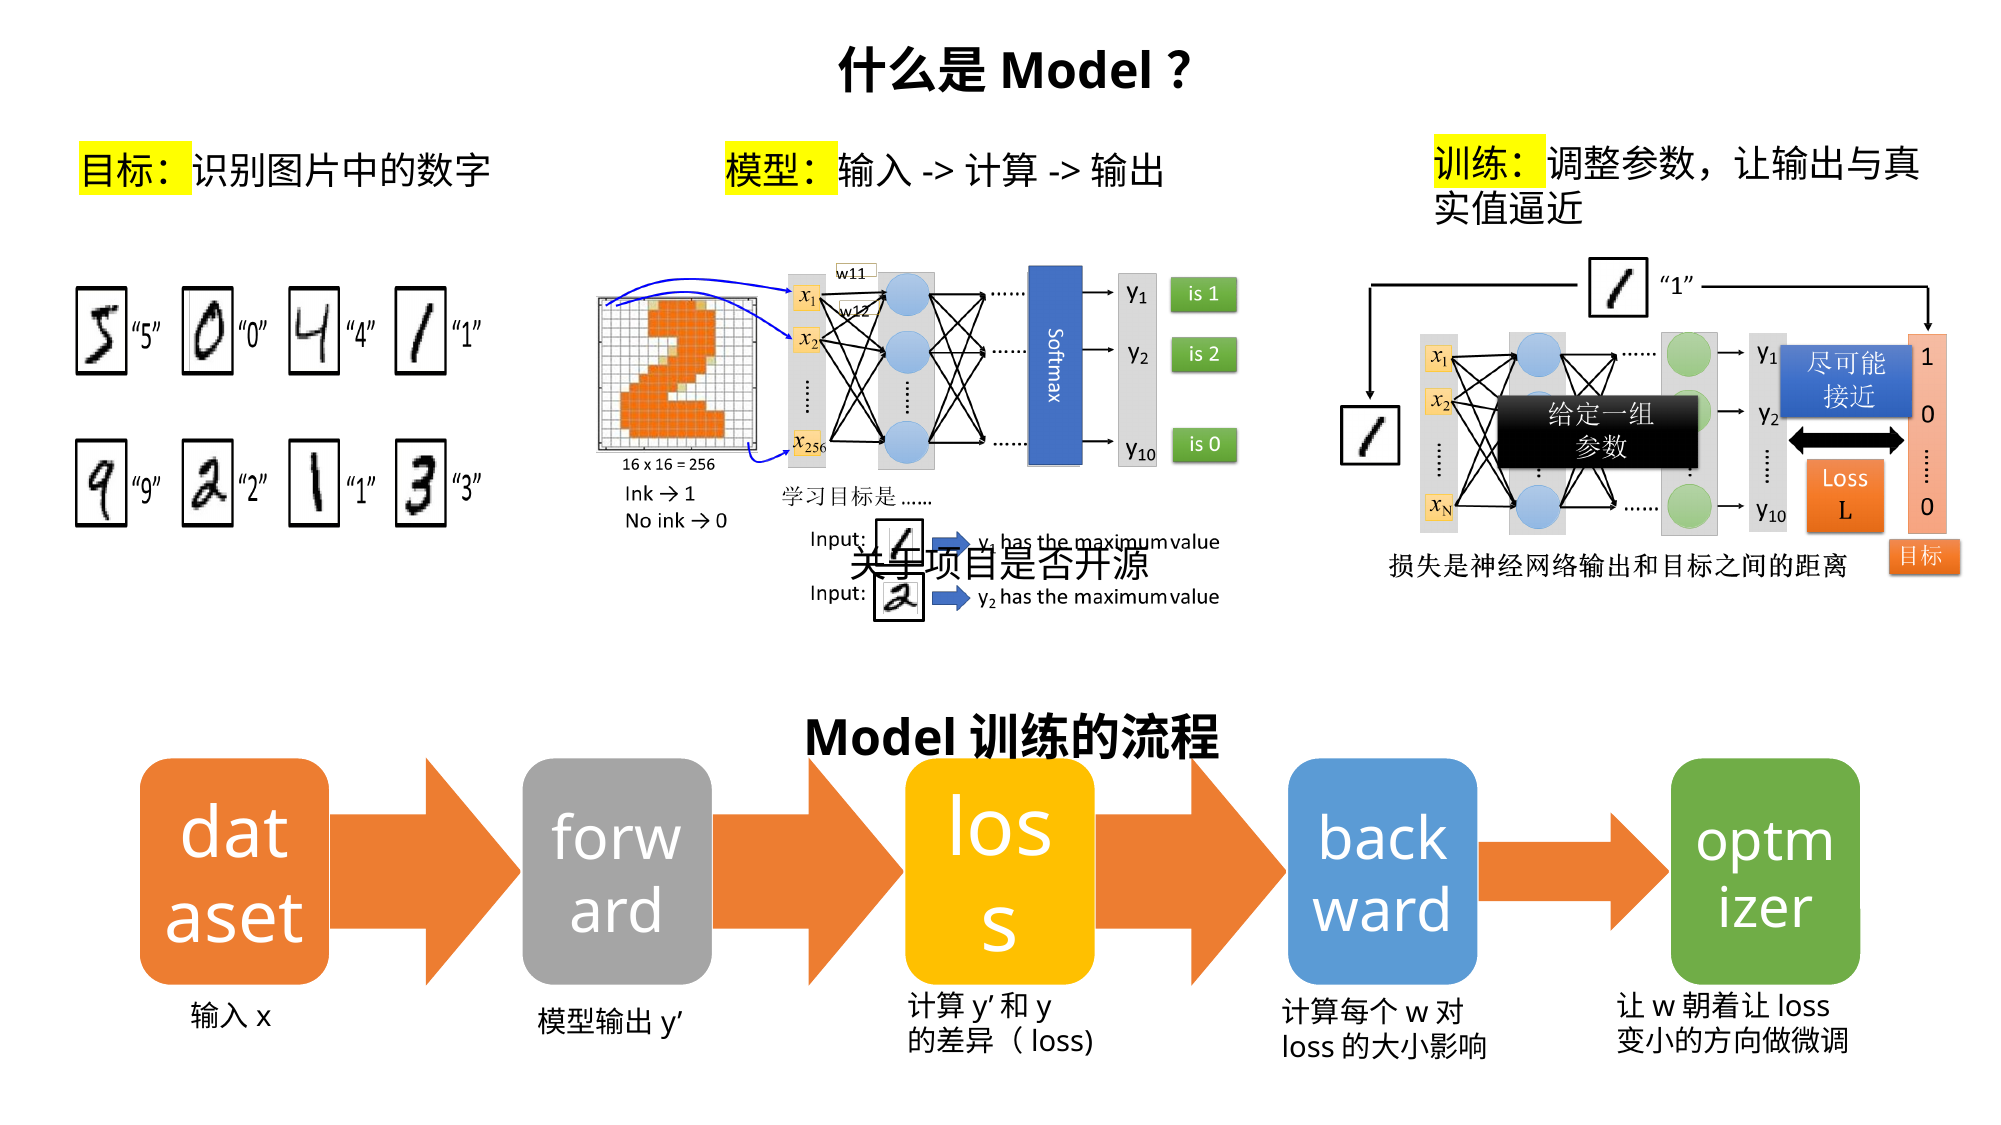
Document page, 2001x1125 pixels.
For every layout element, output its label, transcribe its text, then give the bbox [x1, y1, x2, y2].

picture [596, 257, 1241, 623]
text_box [138, 757, 1862, 986]
picture [1340, 257, 1971, 596]
text_box 输入x [175, 989, 287, 1040]
text_box Model训练的流程 [788, 697, 1235, 757]
text_box 目标：识别图片中的数字 [64, 139, 507, 199]
picture [75, 286, 496, 538]
text_box 模型输出y’ [522, 995, 759, 1081]
text_box 计算y’和y 的差异（loss) [892, 986, 1108, 1065]
text_box 什么是Model？ [822, 30, 1231, 106]
text_box 让w朝着让loss变小的方向做微调 [1601, 979, 1880, 1065]
text_box 模型：输入->计算->输出 [710, 139, 1181, 199]
text_box 训练：调整参数，让输出与真实值逼近 [1418, 132, 1971, 238]
text_box 计算每个w对loss的大小影响 [1266, 986, 1504, 1071]
